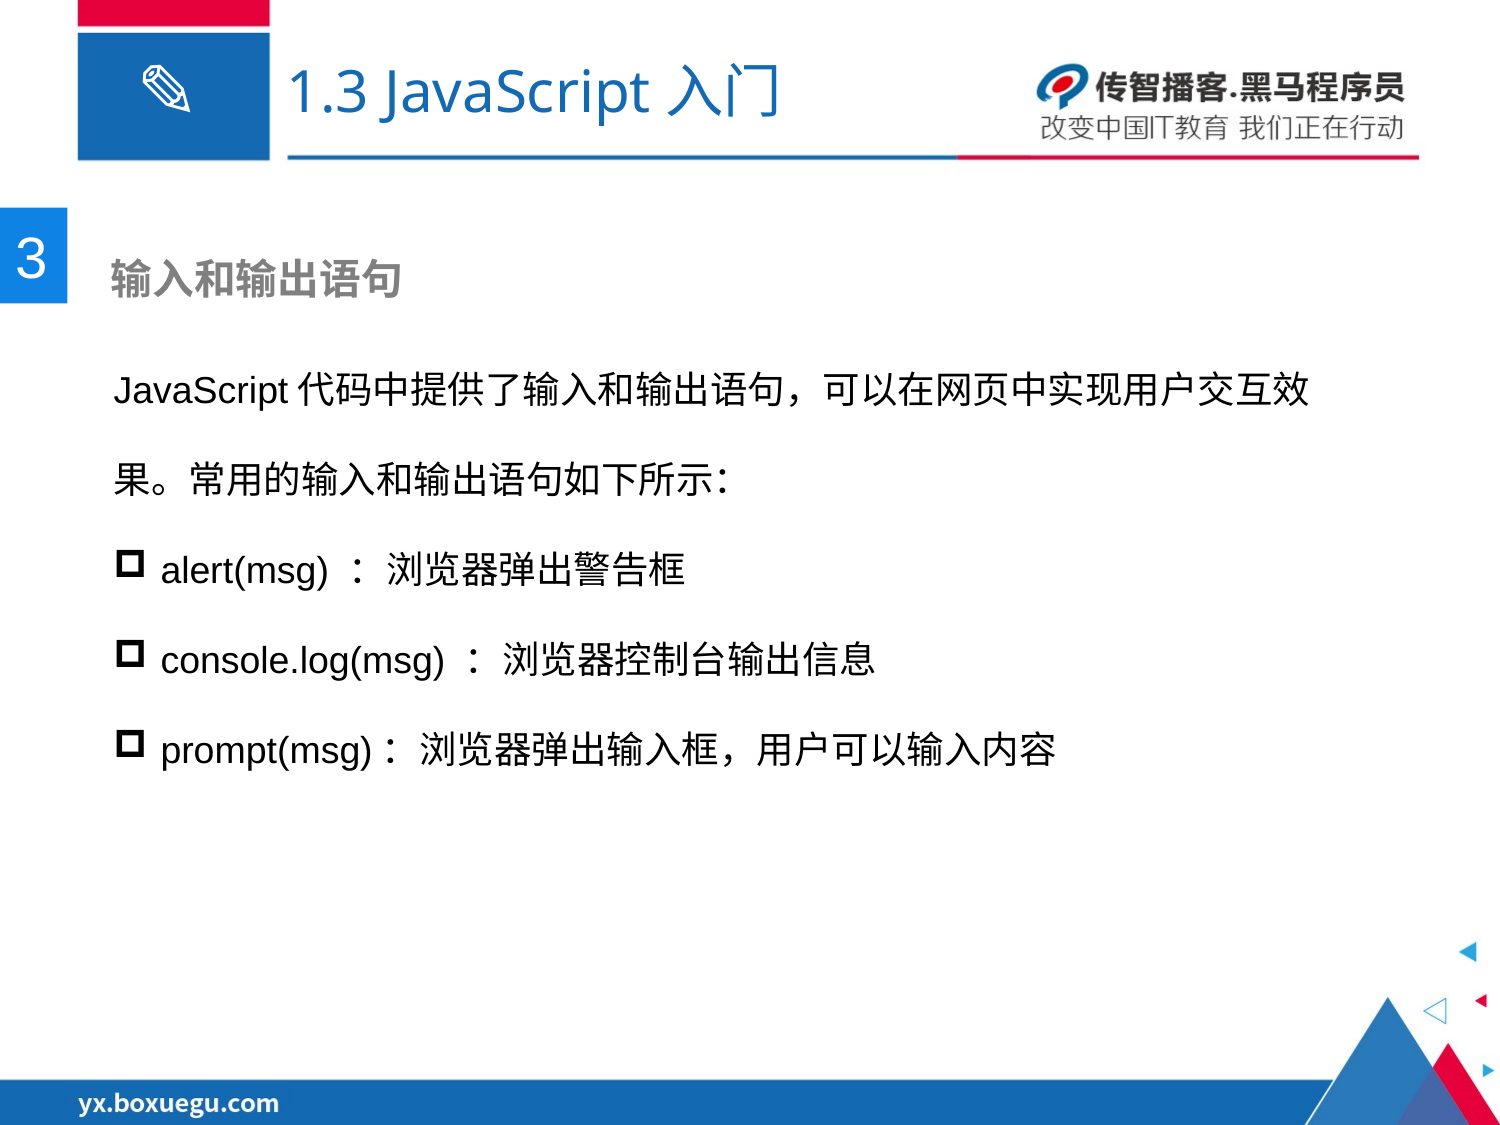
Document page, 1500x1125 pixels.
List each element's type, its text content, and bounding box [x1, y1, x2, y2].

text_box 输入和输出语句 [70, 245, 842, 310]
title 1.3 JavaScript入门 [271, 25, 1046, 153]
text_box JavaScript代码中提供了输入和输出语句，可以在网页中实现用户交互效果。常用的输入和输出语句如下所示： alert(msg) ：浏览器弹出警告框 console.log(msg) ：浏览器控制台输出信息 prompt(msg)：浏览器弹出输入框，用户可以输入内容 [98, 314, 1397, 779]
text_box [0, 207, 68, 304]
picture [0, 1, 1500, 1125]
